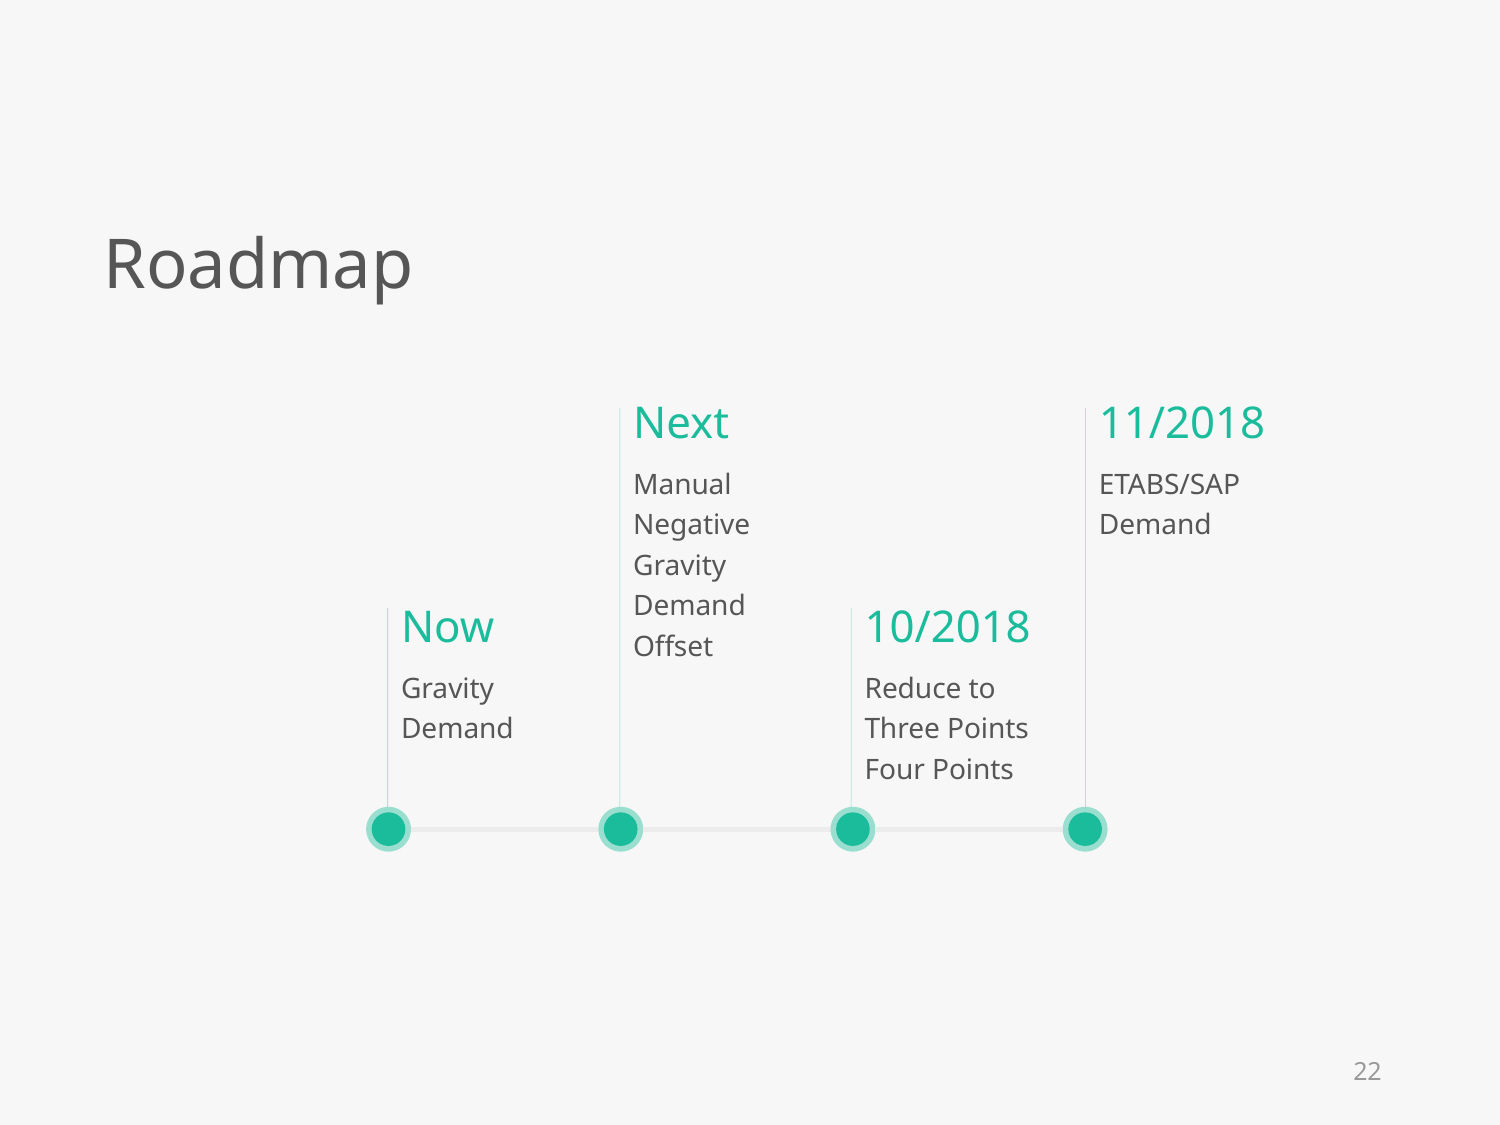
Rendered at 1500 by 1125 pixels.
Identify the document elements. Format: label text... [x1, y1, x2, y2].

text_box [830, 806, 876, 852]
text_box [366, 806, 411, 852]
text_box Next [619, 387, 828, 452]
text_box Gravity Demand [389, 656, 596, 752]
text_box Manual Negative Gravity Demand Offset [620, 452, 828, 670]
text_box 10/2018 [851, 591, 1060, 656]
text_box Now [387, 591, 596, 656]
text_box ETABS/SAP Demand [1086, 452, 1294, 548]
list Roadmap [103, 221, 655, 312]
slide_number 22 [1059, 1042, 1397, 1103]
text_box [1062, 806, 1108, 852]
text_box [598, 806, 644, 852]
text_box Reduce to Three Points Four Points [852, 656, 1060, 793]
text_box 11/2018 [1085, 387, 1294, 452]
